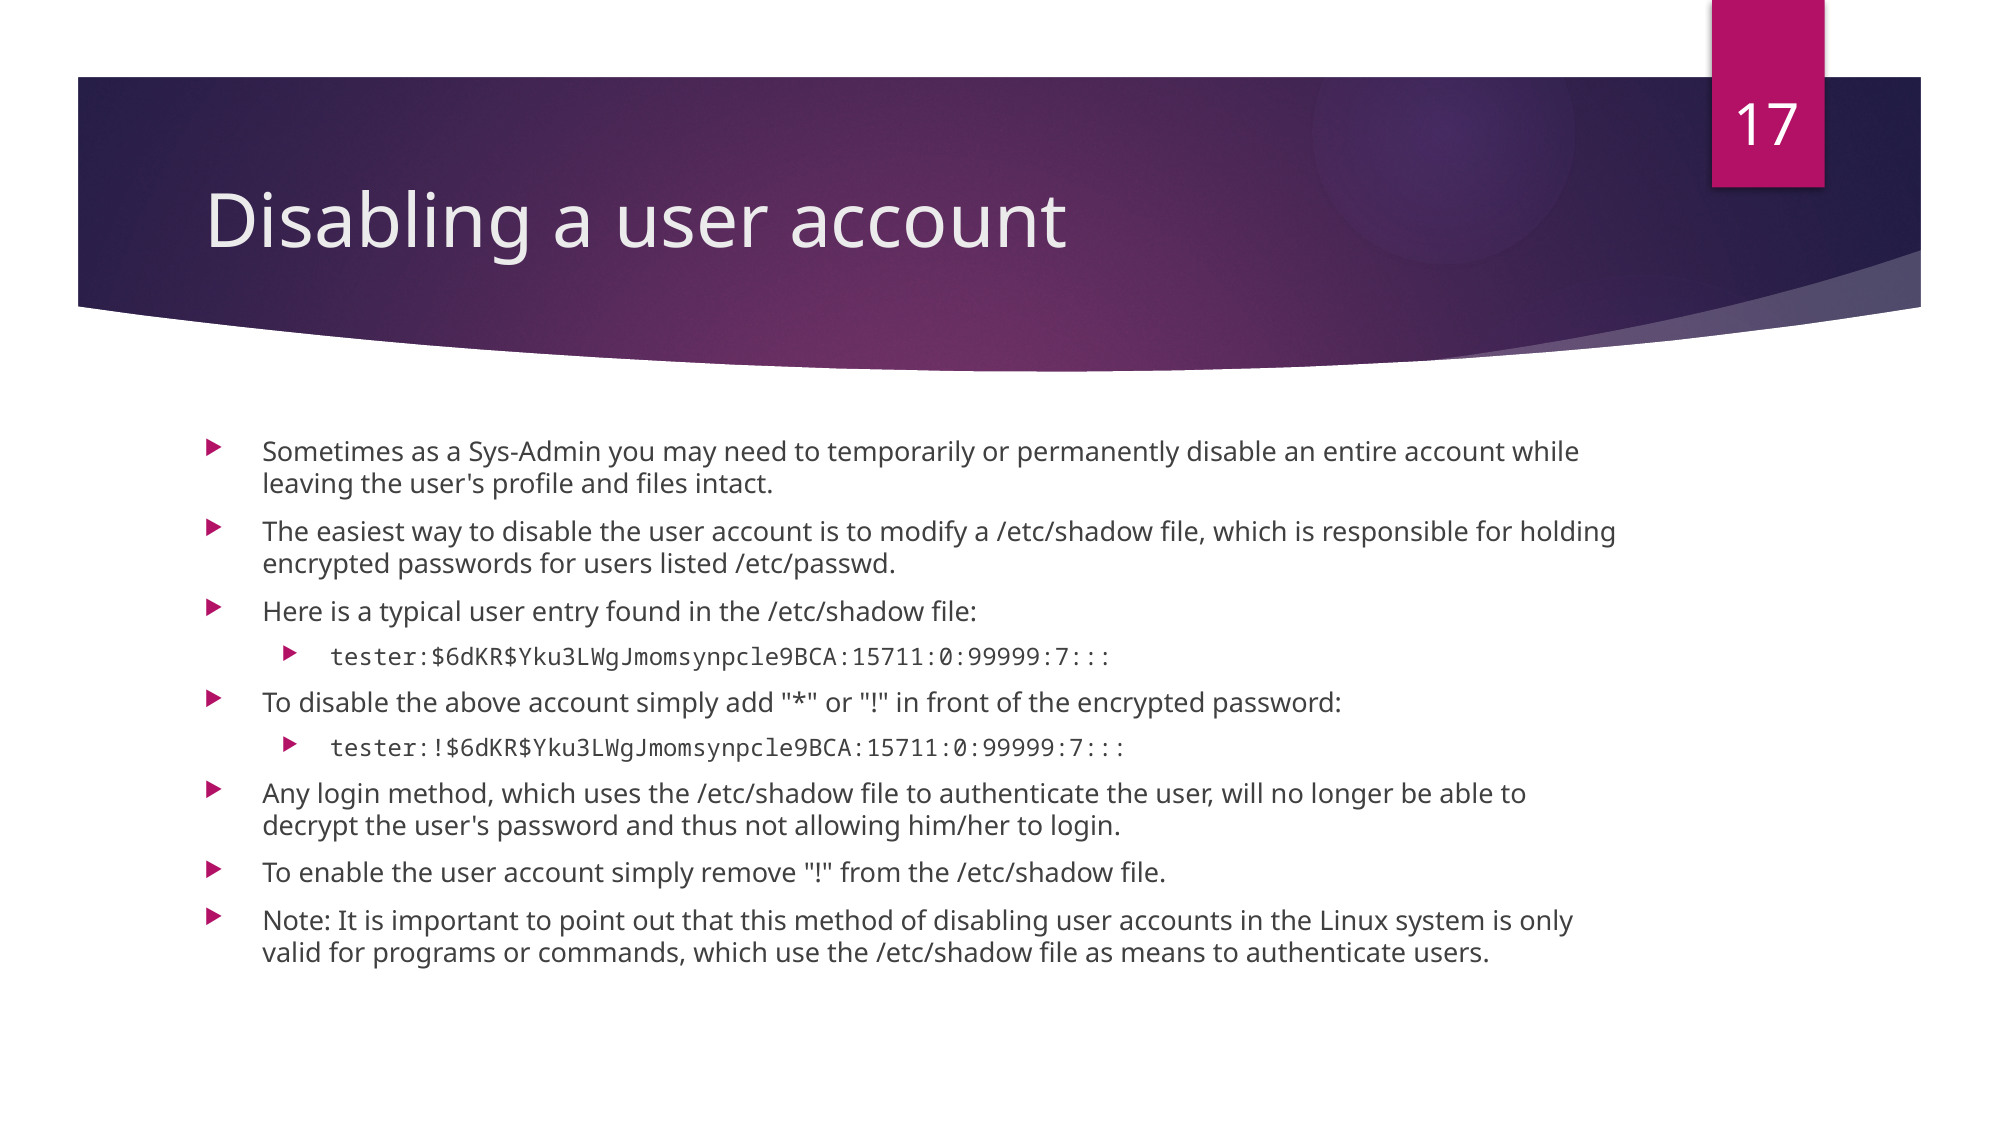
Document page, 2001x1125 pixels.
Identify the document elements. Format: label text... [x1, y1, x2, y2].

slide_number 17 [1698, 48, 1836, 175]
title Disabling a user account [189, 159, 1627, 276]
list Sometimes as a Sys-Admin you may need to temporarily or permanently disable an entire account while leaving the user's profile and files intact. The easiest way to disable the user account is to modify a /etc/shadow file, which is responsible for holding encrypted passwords for users listed /etc/passwd. Here is a typical user entry found in the /etc/shadow file: tester:$6dKR$Yku3LWgJmomsynpcle9BCA:15711:0:99999:7::: To disable the above account simply add "*" or "!" in front of the encrypted password: tester:!$6dKR$Yku3LWgJmomsynpcle9BCA:15711:0:99999:7::: Any login method, which uses the /etc/shadow file to authenticate the user, will no longer be able to decrypt the user's password and thus not allowing him/her to login. To enable the user account simply remove "!" from the /etc/shadow file. Note: It is important to point out that this method of disabling user accounts in the Linux system is only valid for programs or commands, which use the /etc/shadow file as means to authenticate users. [189, 427, 1638, 988]
